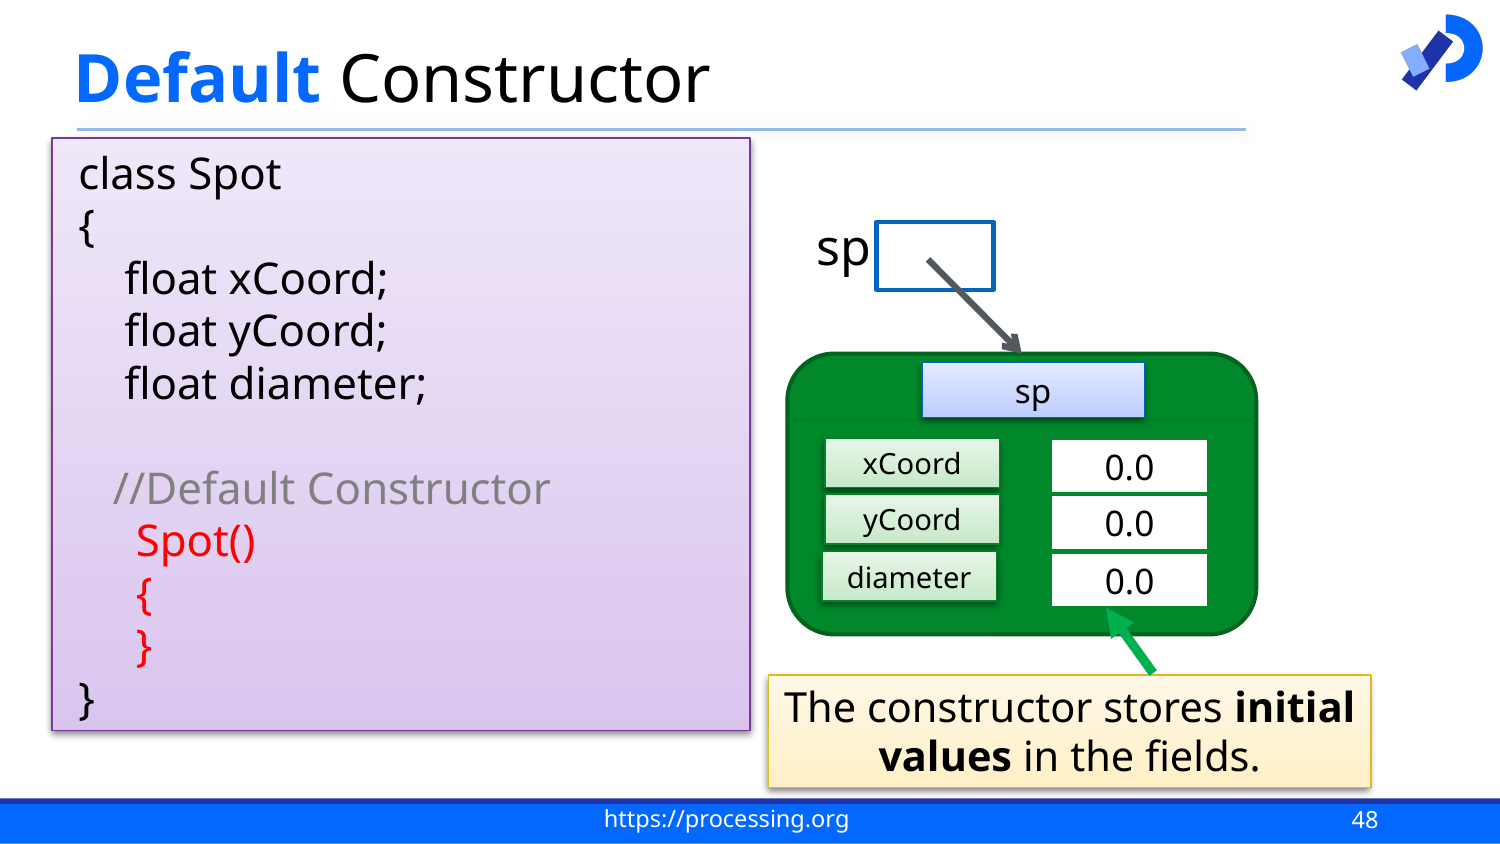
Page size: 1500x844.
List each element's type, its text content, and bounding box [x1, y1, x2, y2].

text_box class Spot { float xCoord; float yCoord; float diameter; //Default Constructor Spot() { } } [51, 137, 751, 731]
slide_number 48 [1074, 799, 1388, 844]
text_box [927, 259, 1023, 354]
text_box 0.0 [1048, 436, 1211, 492]
text_box [874, 220, 996, 292]
title Default Constructor [64, 0, 1341, 126]
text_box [1105, 607, 1154, 674]
text_box diameter [821, 551, 997, 602]
text_box [785, 351, 1259, 637]
text_box sp [921, 362, 1145, 413]
text_box sp [797, 207, 891, 283]
picture [1398, 9, 1485, 96]
footer https://processing.org [527, 802, 927, 843]
text_box xCoord [824, 437, 1000, 488]
text_box yCoord [824, 493, 1000, 545]
text_box 0.0 [1048, 549, 1211, 611]
text_box The constructor stores initial values in the fields. [768, 674, 1372, 788]
text_box 0.0 [1048, 492, 1211, 549]
